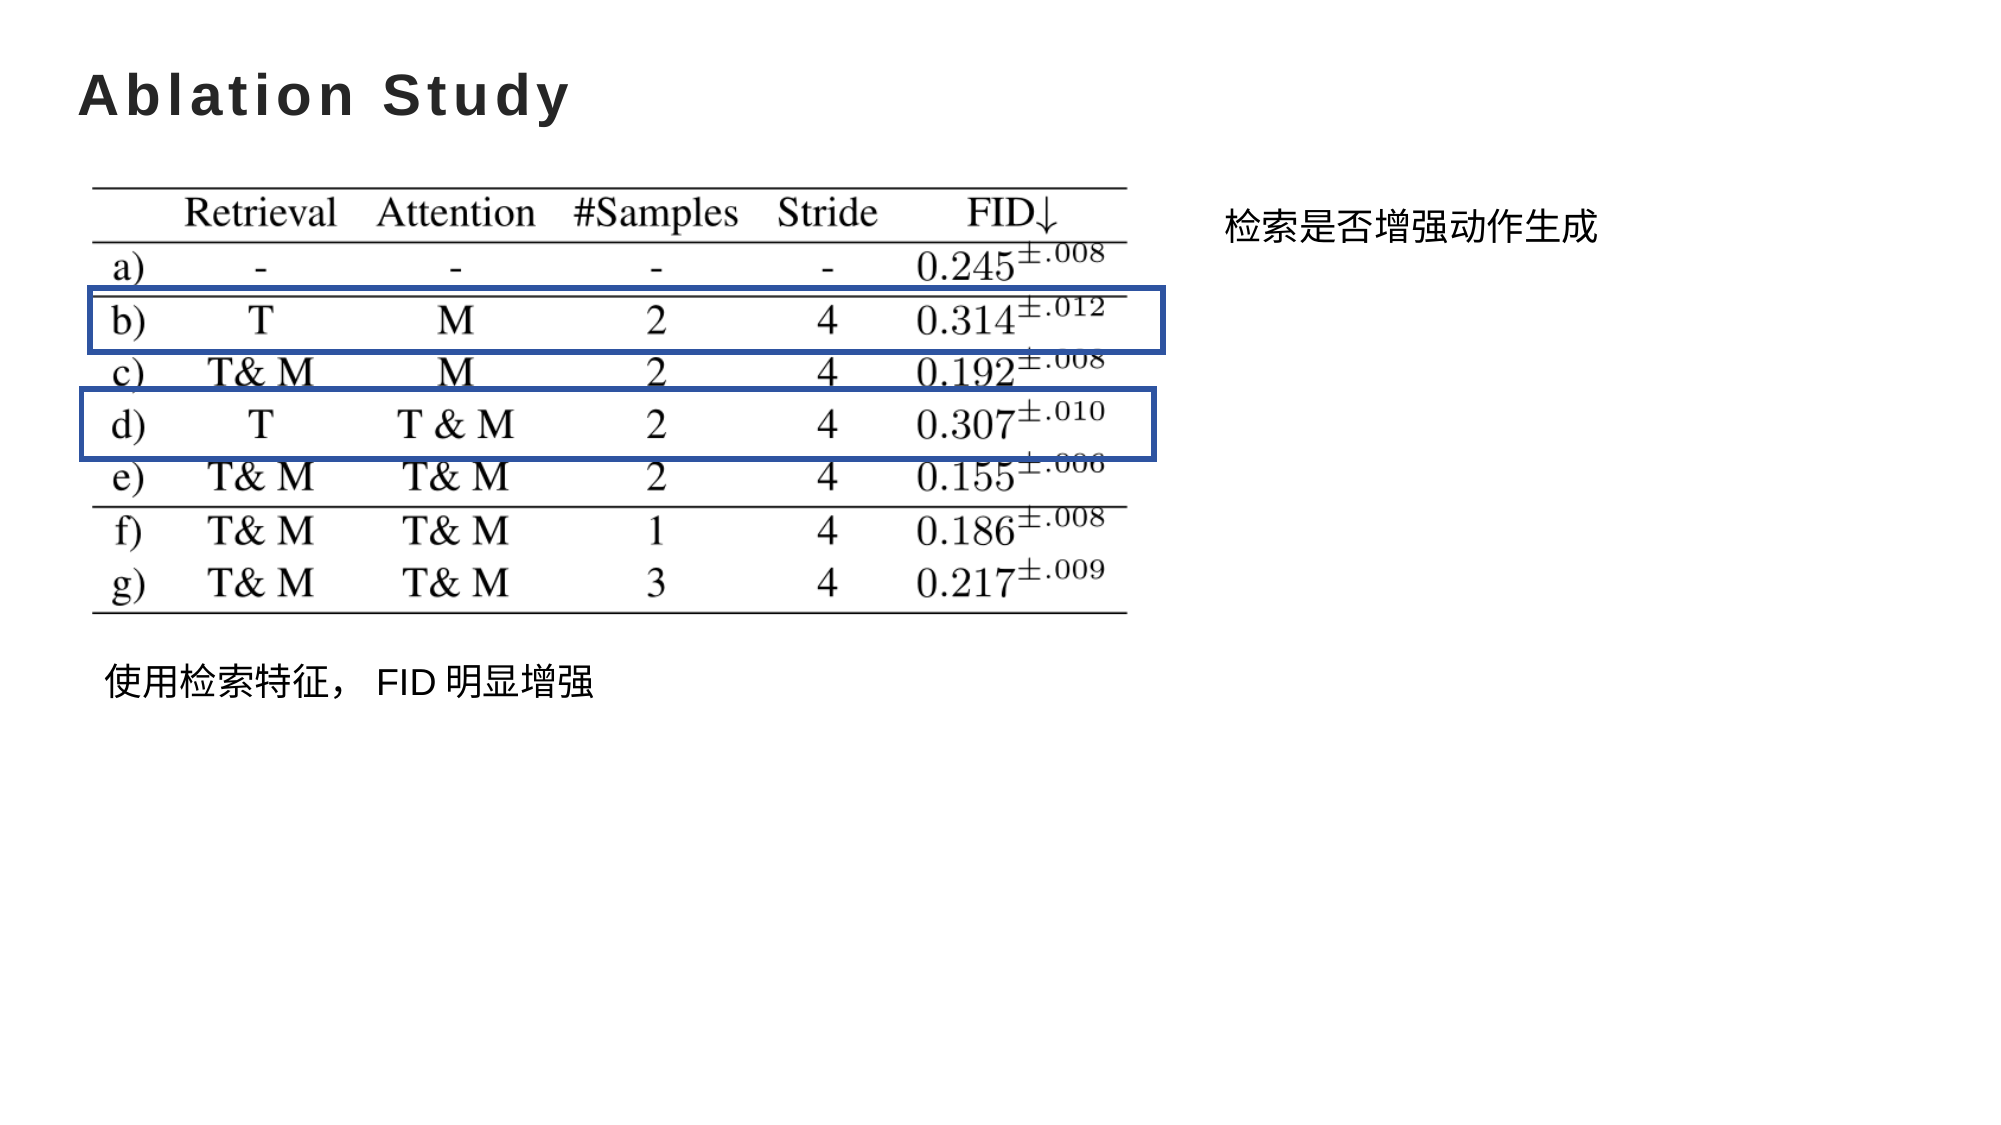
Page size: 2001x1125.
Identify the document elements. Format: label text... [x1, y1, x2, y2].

title Ablation Study [62, 32, 732, 135]
picture [45, 161, 1143, 632]
text_box [1143, 388, 1155, 460]
text_box [1143, 287, 1164, 353]
text_box 检索是否增强动作生成 [1209, 195, 1702, 256]
text_box 使用检索特征，FID明显增强 [89, 650, 906, 711]
